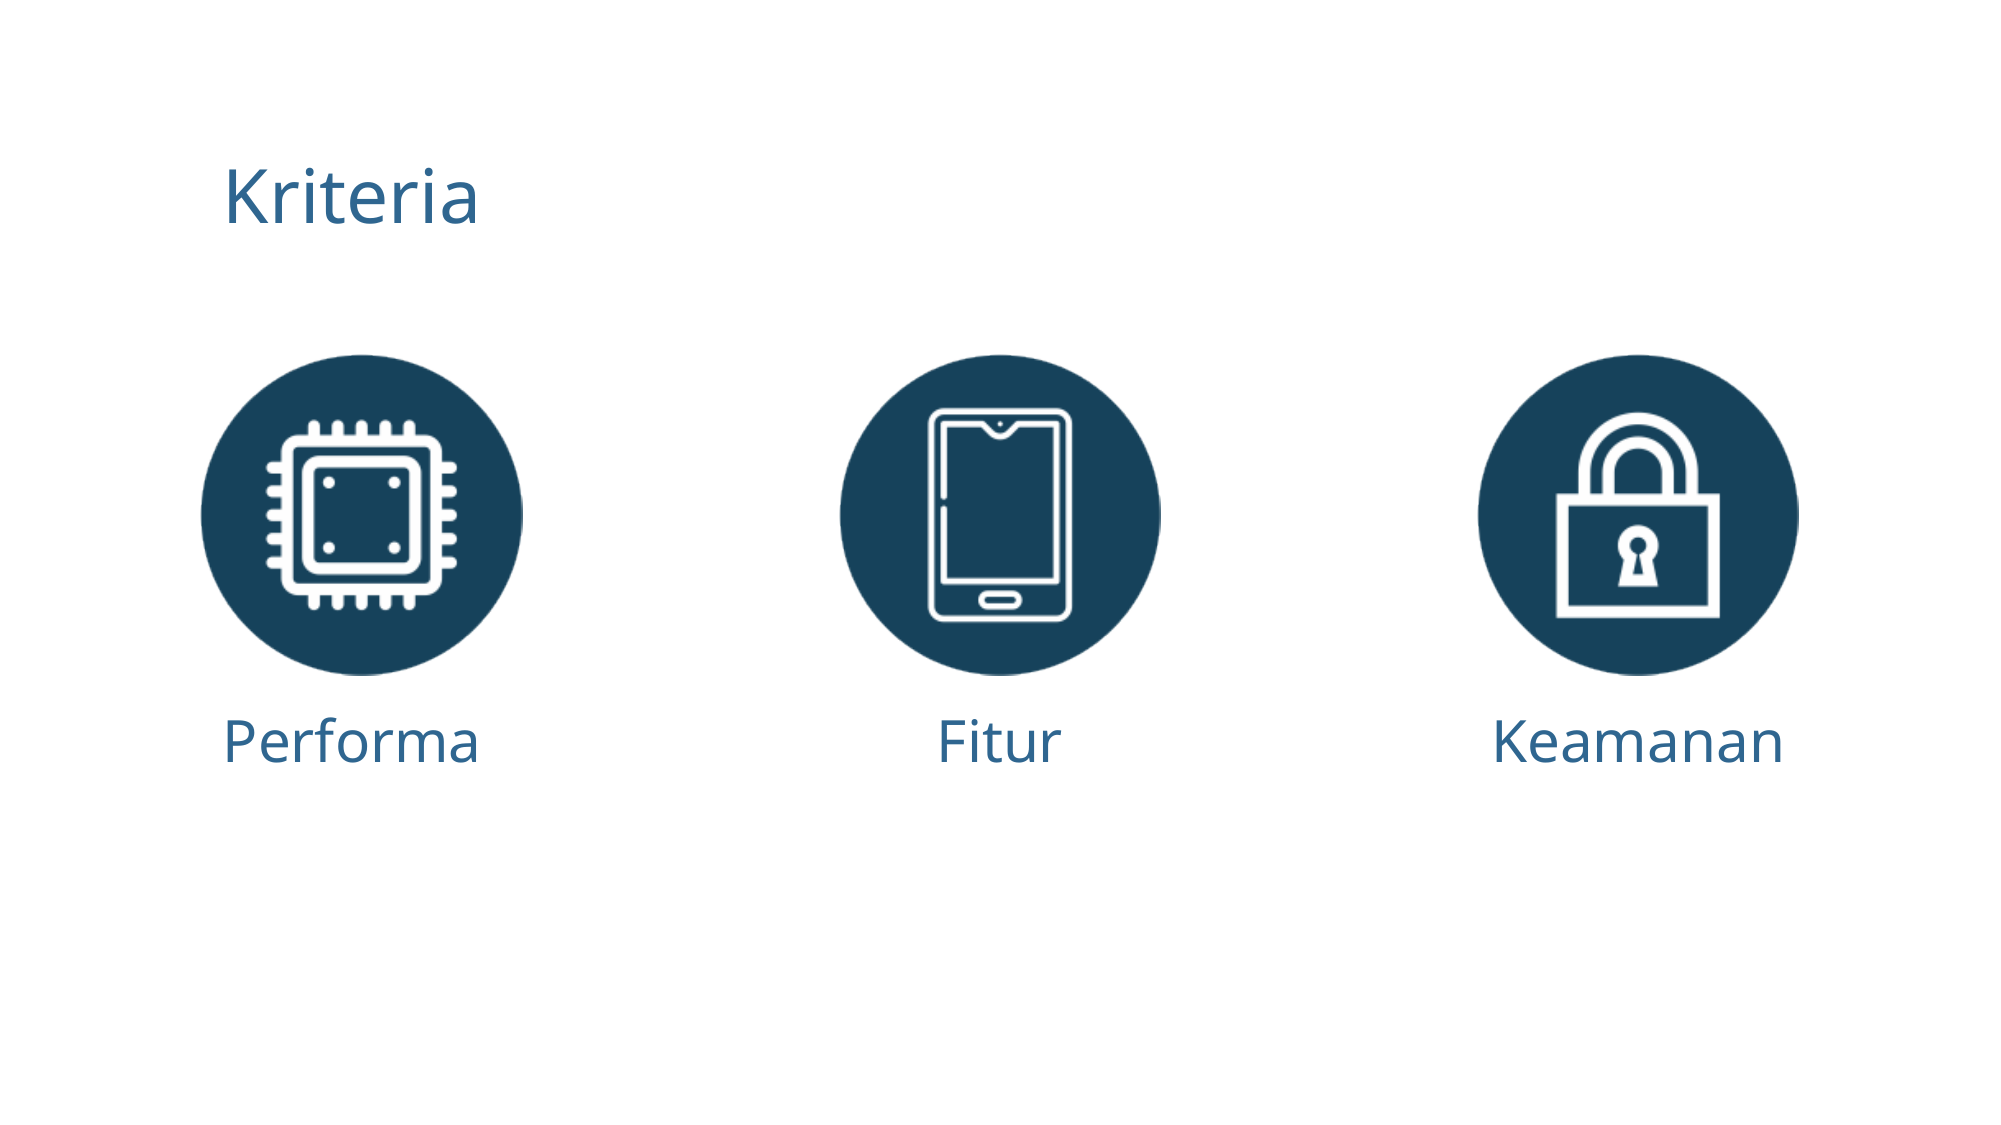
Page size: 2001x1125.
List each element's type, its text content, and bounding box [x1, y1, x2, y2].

picture [1477, 354, 1799, 676]
text_box Fitur [921, 696, 1078, 781]
picture [839, 354, 1161, 676]
text_box Performa [208, 696, 497, 781]
text_box Kriteria [208, 141, 497, 247]
picture [200, 354, 523, 676]
text_box Keamanan [1476, 696, 1800, 781]
